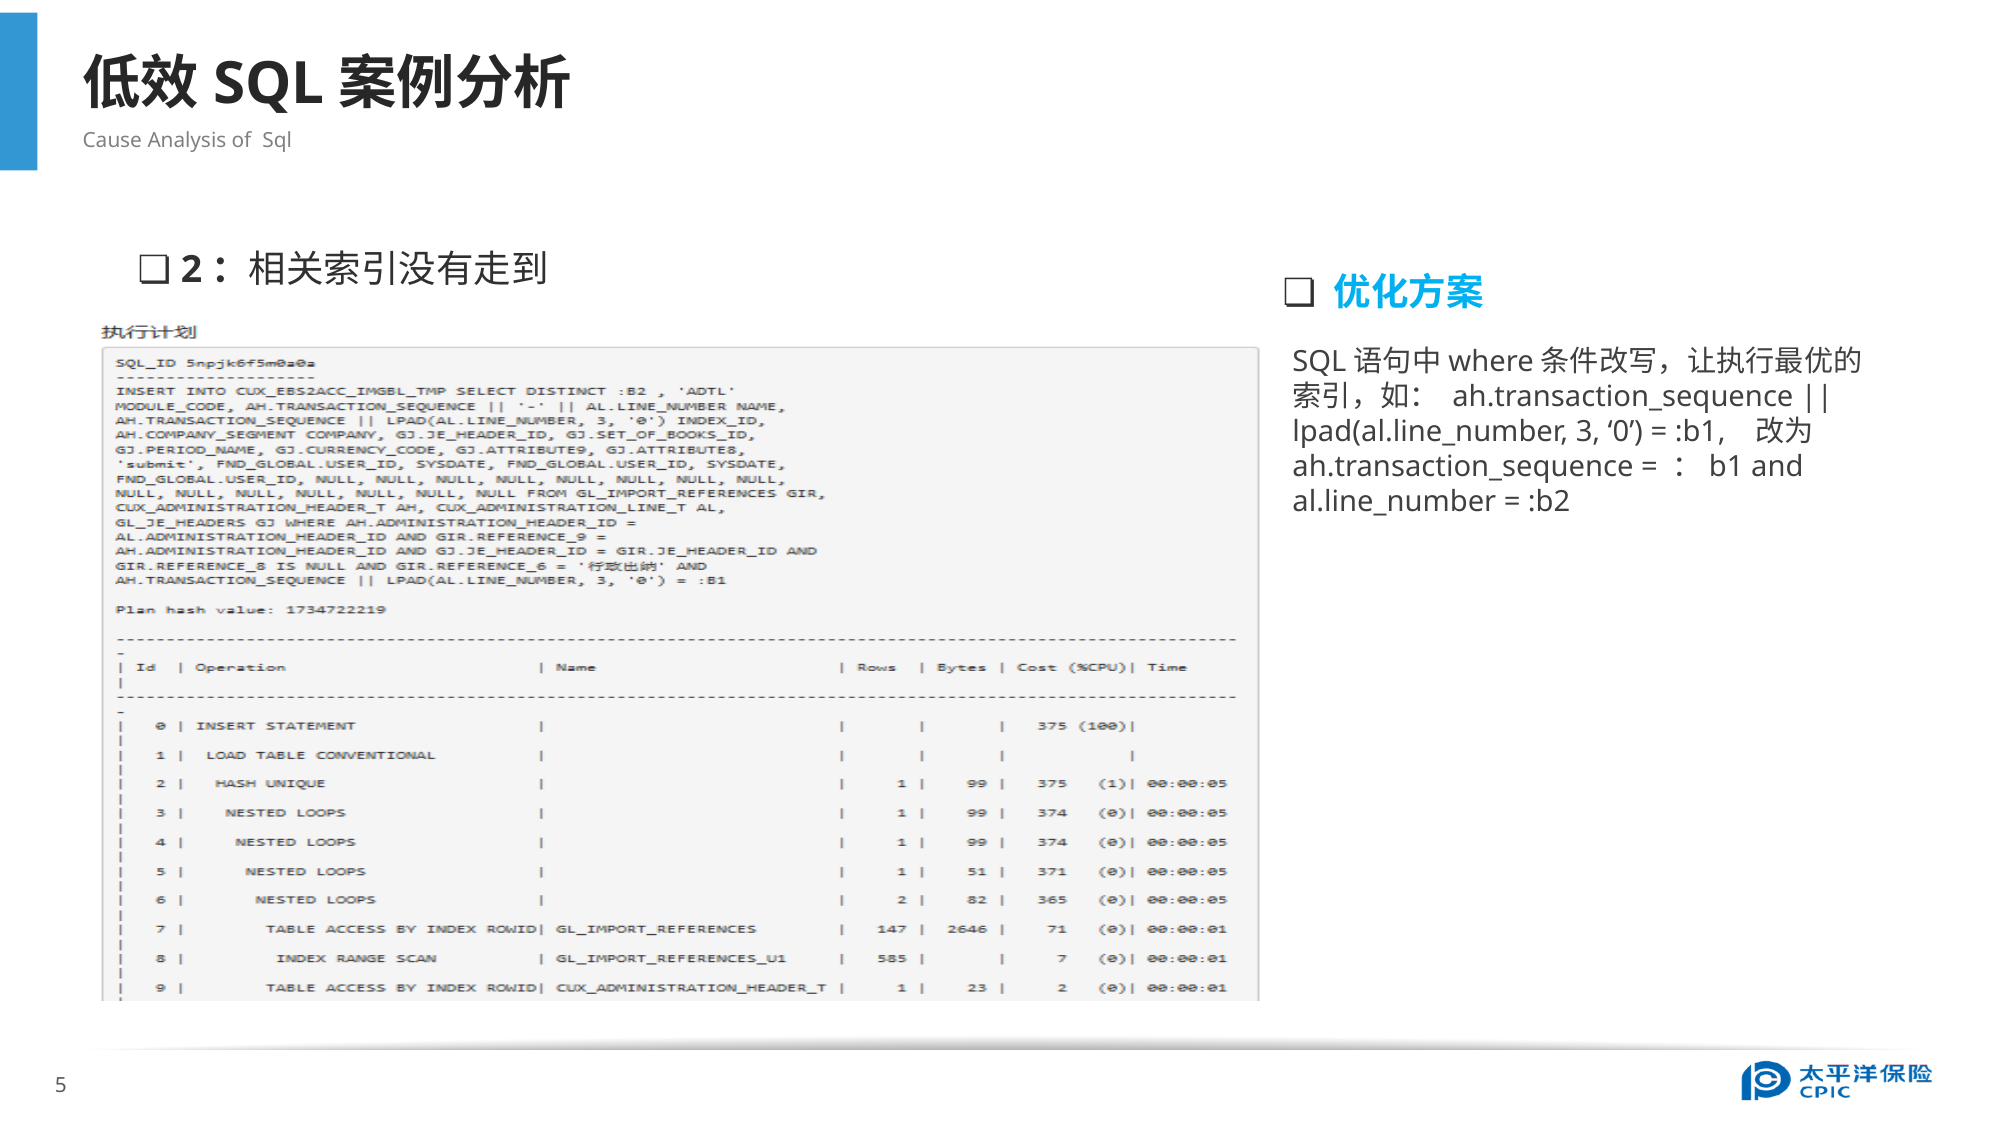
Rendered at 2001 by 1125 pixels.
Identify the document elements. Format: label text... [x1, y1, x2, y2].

text_box SQL语句中where条件改写，让执行最优的索引，如： ah.transaction_sequence || lpad(al.line_number, 3, ‘0’) = :b1, 改为ah.transaction_sequence = ：b1 and al.line_number = :b2 [1277, 335, 1895, 525]
picture [60, 1035, 1949, 1118]
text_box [0, 12, 847, 171]
picture [84, 321, 1270, 1002]
text_box ❏ 优化方案 [1267, 251, 1591, 321]
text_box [122, 228, 829, 319]
